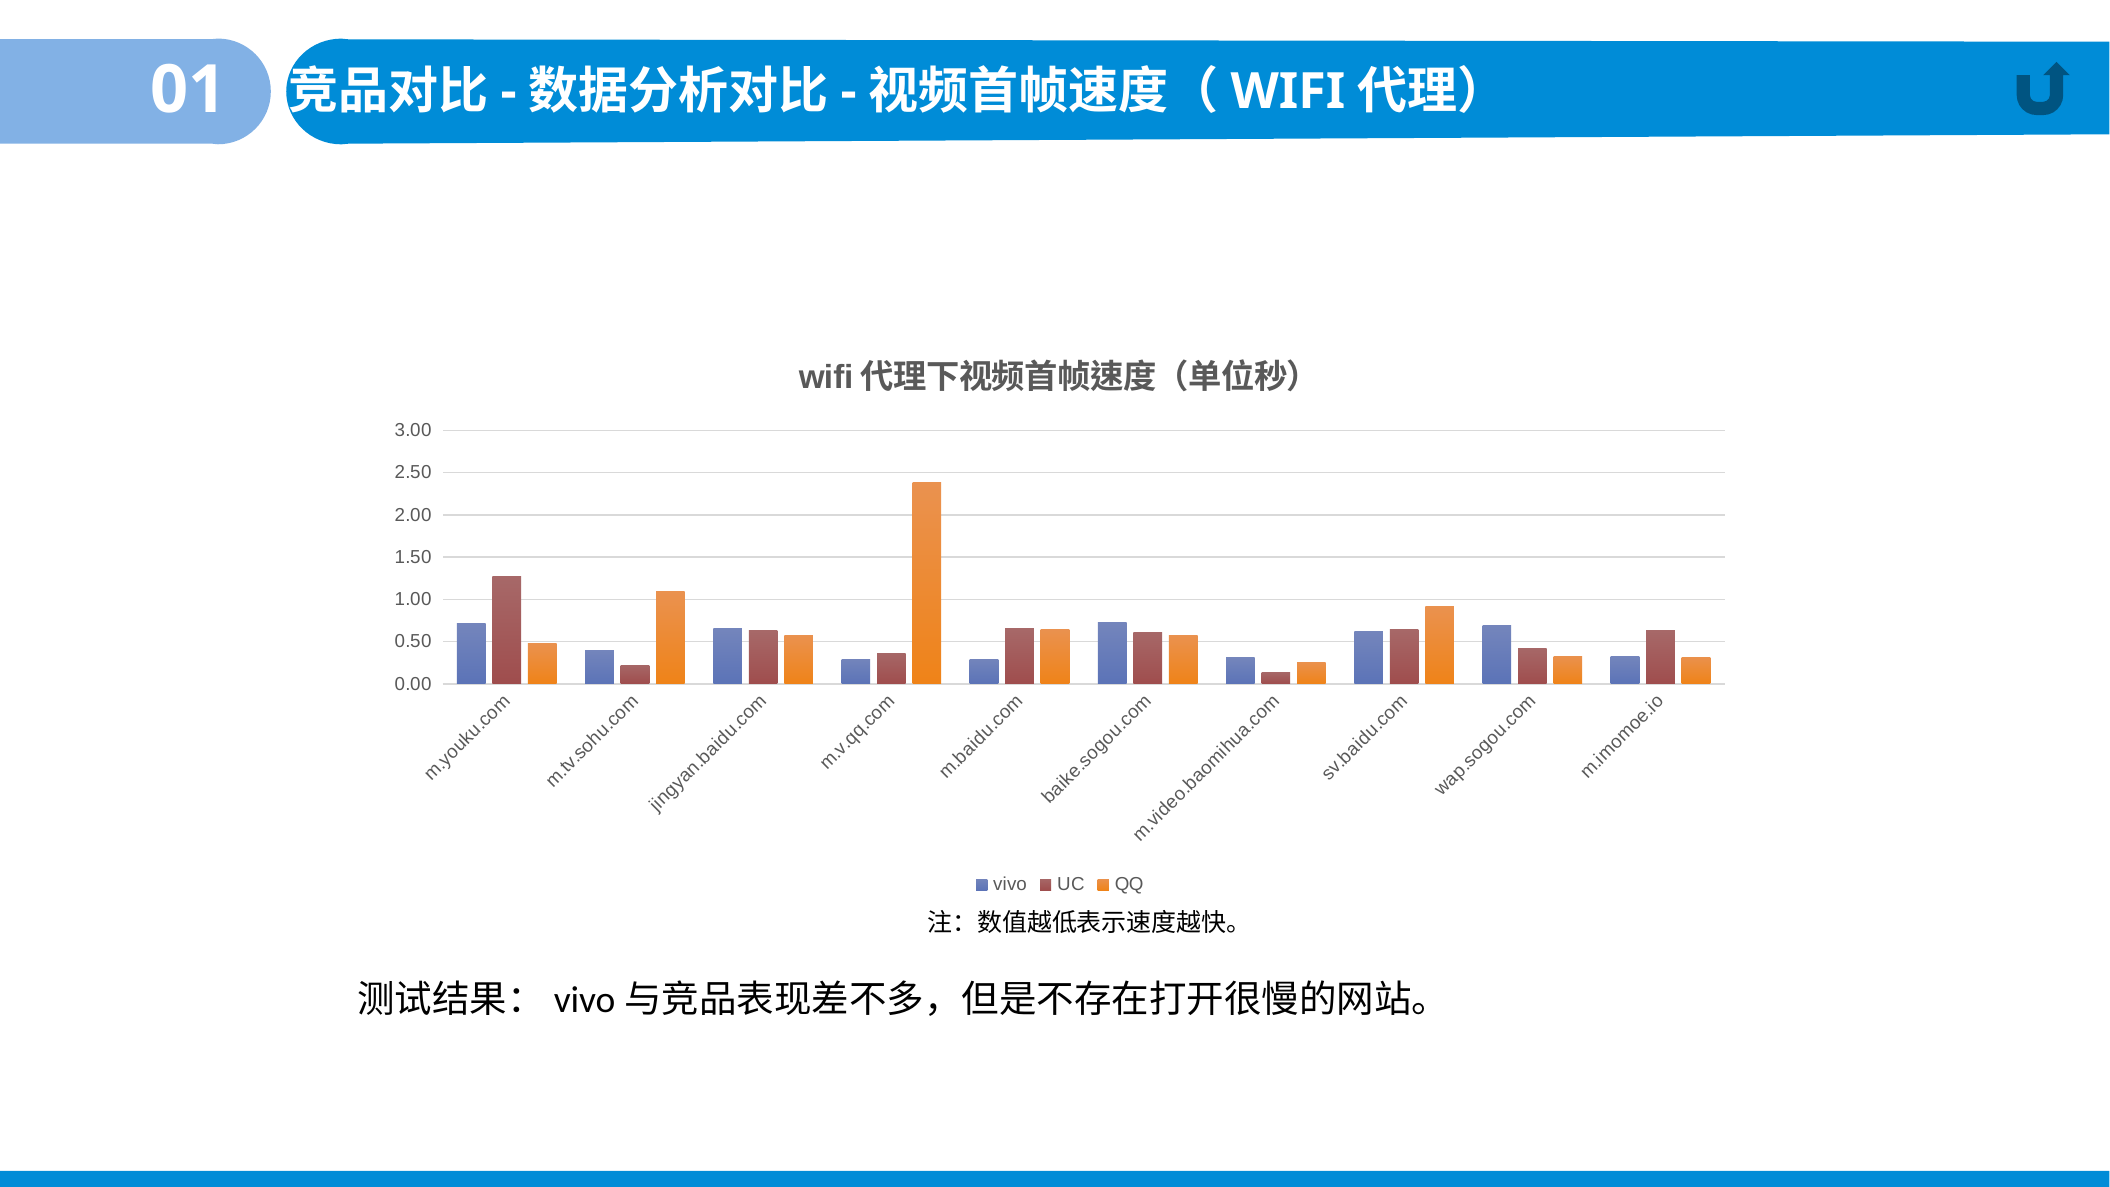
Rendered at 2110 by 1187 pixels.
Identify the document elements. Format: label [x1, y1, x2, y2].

chart [366, 324, 1753, 902]
text_box [0, 38, 2110, 1187]
